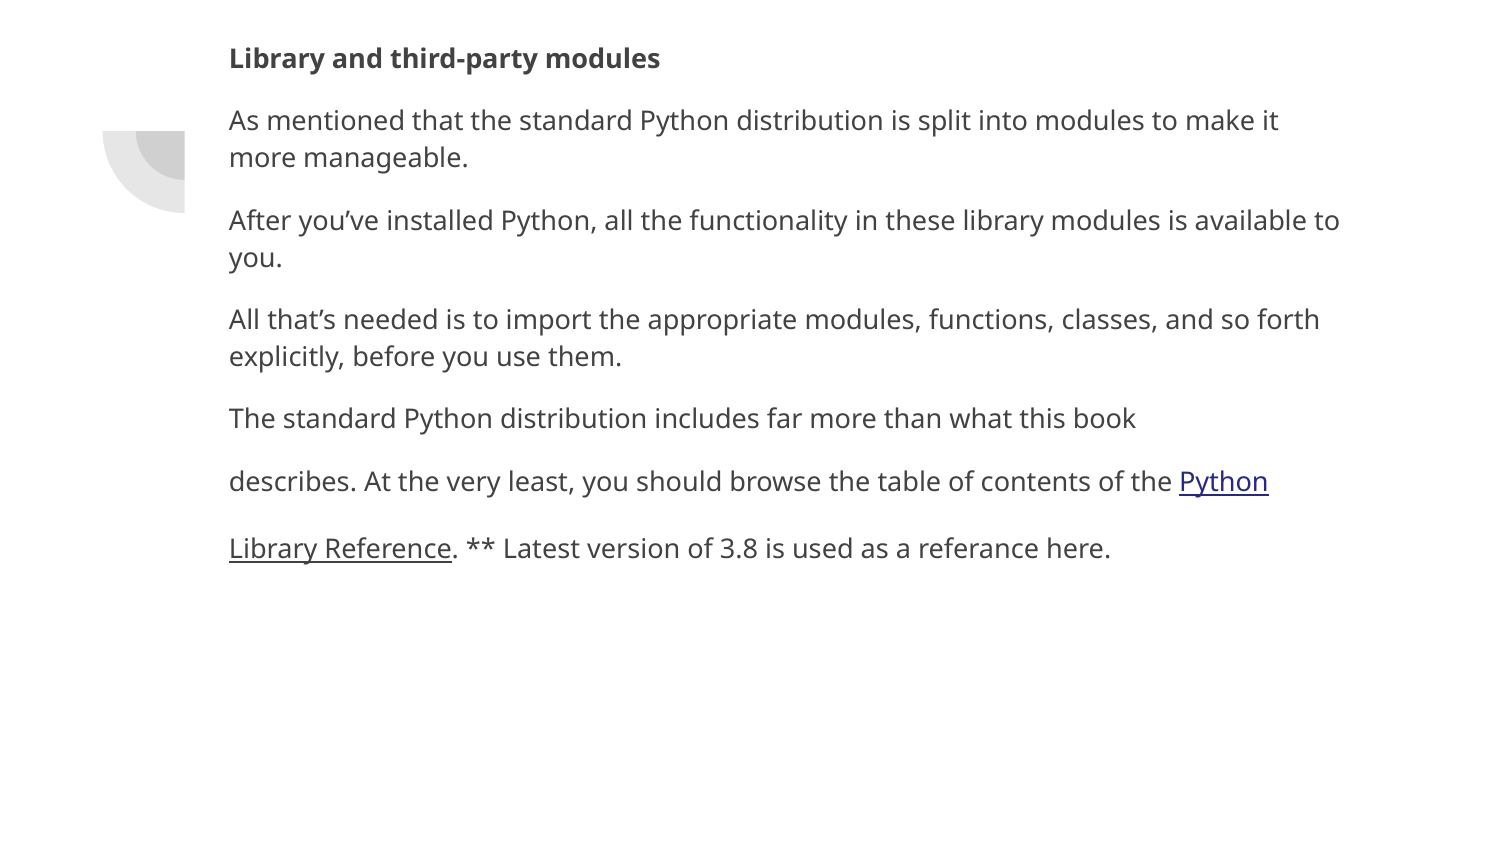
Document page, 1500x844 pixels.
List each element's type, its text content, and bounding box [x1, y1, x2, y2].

list Library and third-party modules As mentioned that the standard Python distribution is split into modules to make it more manageable. After you’ve installed Python, all the functionality in these library modules is available to you. All that’s needed is to import the appropriate modules, functions, classes, and so forth explicitly, before you use them. The standard Python distribution includes far more than what this book describes. At the very least, you should browse the table of contents of the Python Library Reference. ** Latest version of 3.8 is used as a referance here. [213, 21, 1368, 825]
